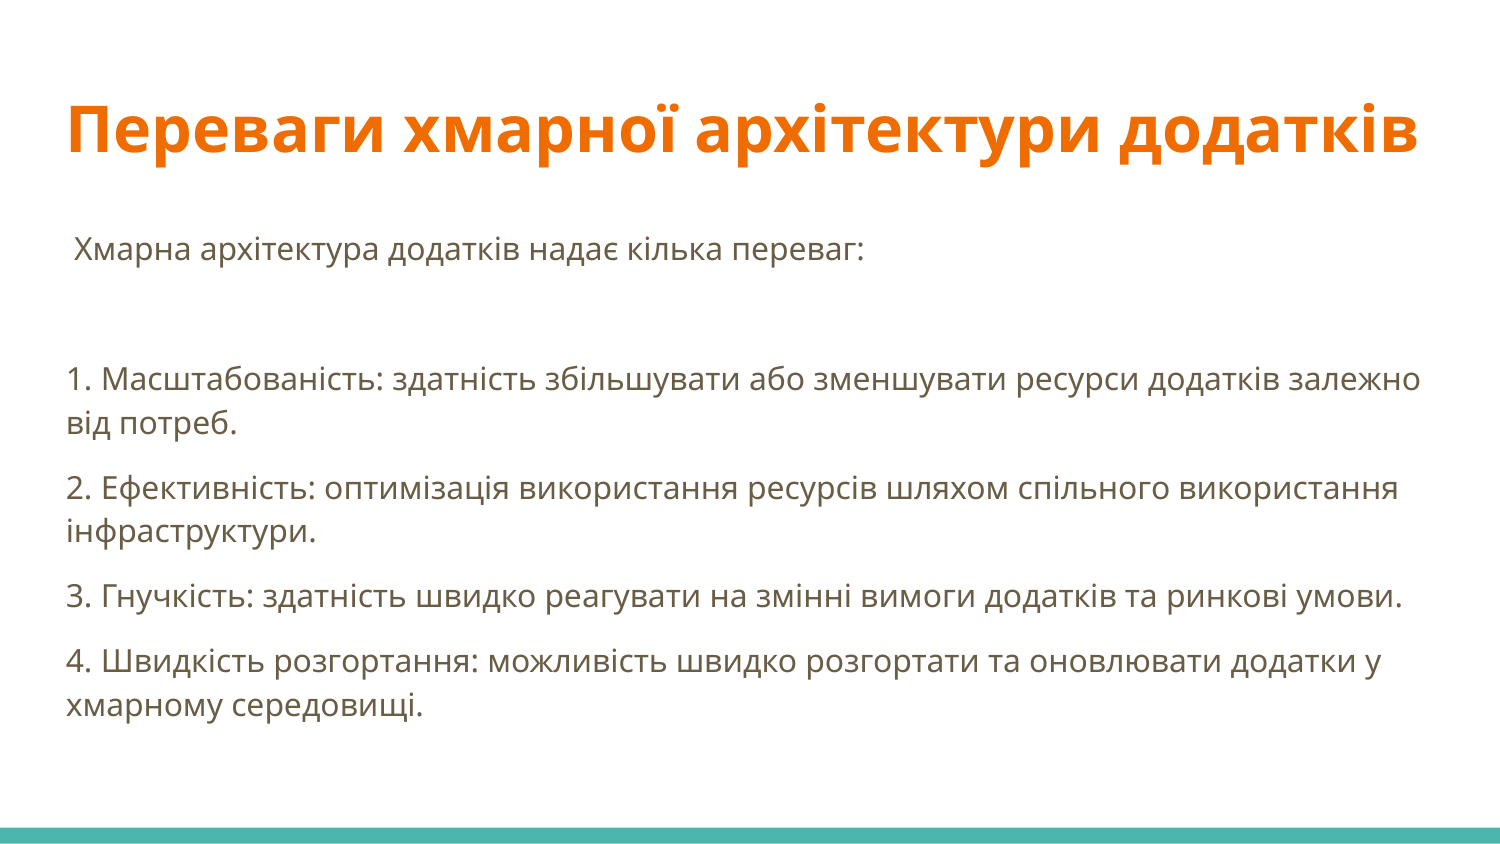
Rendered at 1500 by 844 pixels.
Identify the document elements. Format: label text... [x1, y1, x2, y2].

text_box Переваги хмарної архітектури додатків [51, 72, 1449, 189]
text_box Хмарна архітектура додатків надає кілька переваг: 1. Масштабованість: здатність збільшувати або зменшувати ресурси додатків залежно від потреб. 2. Ефективність: оптимізація використання ресурсів шляхом спільного використання інфраструктури. 3. Гнучкість: здатність швидко реагувати на змінні вимоги додатків та ринкові умови. 4. Швидкість розгортання: можливість швидко розгортати та оновлювати додатки у хмарному середовищі. [51, 207, 1449, 750]
